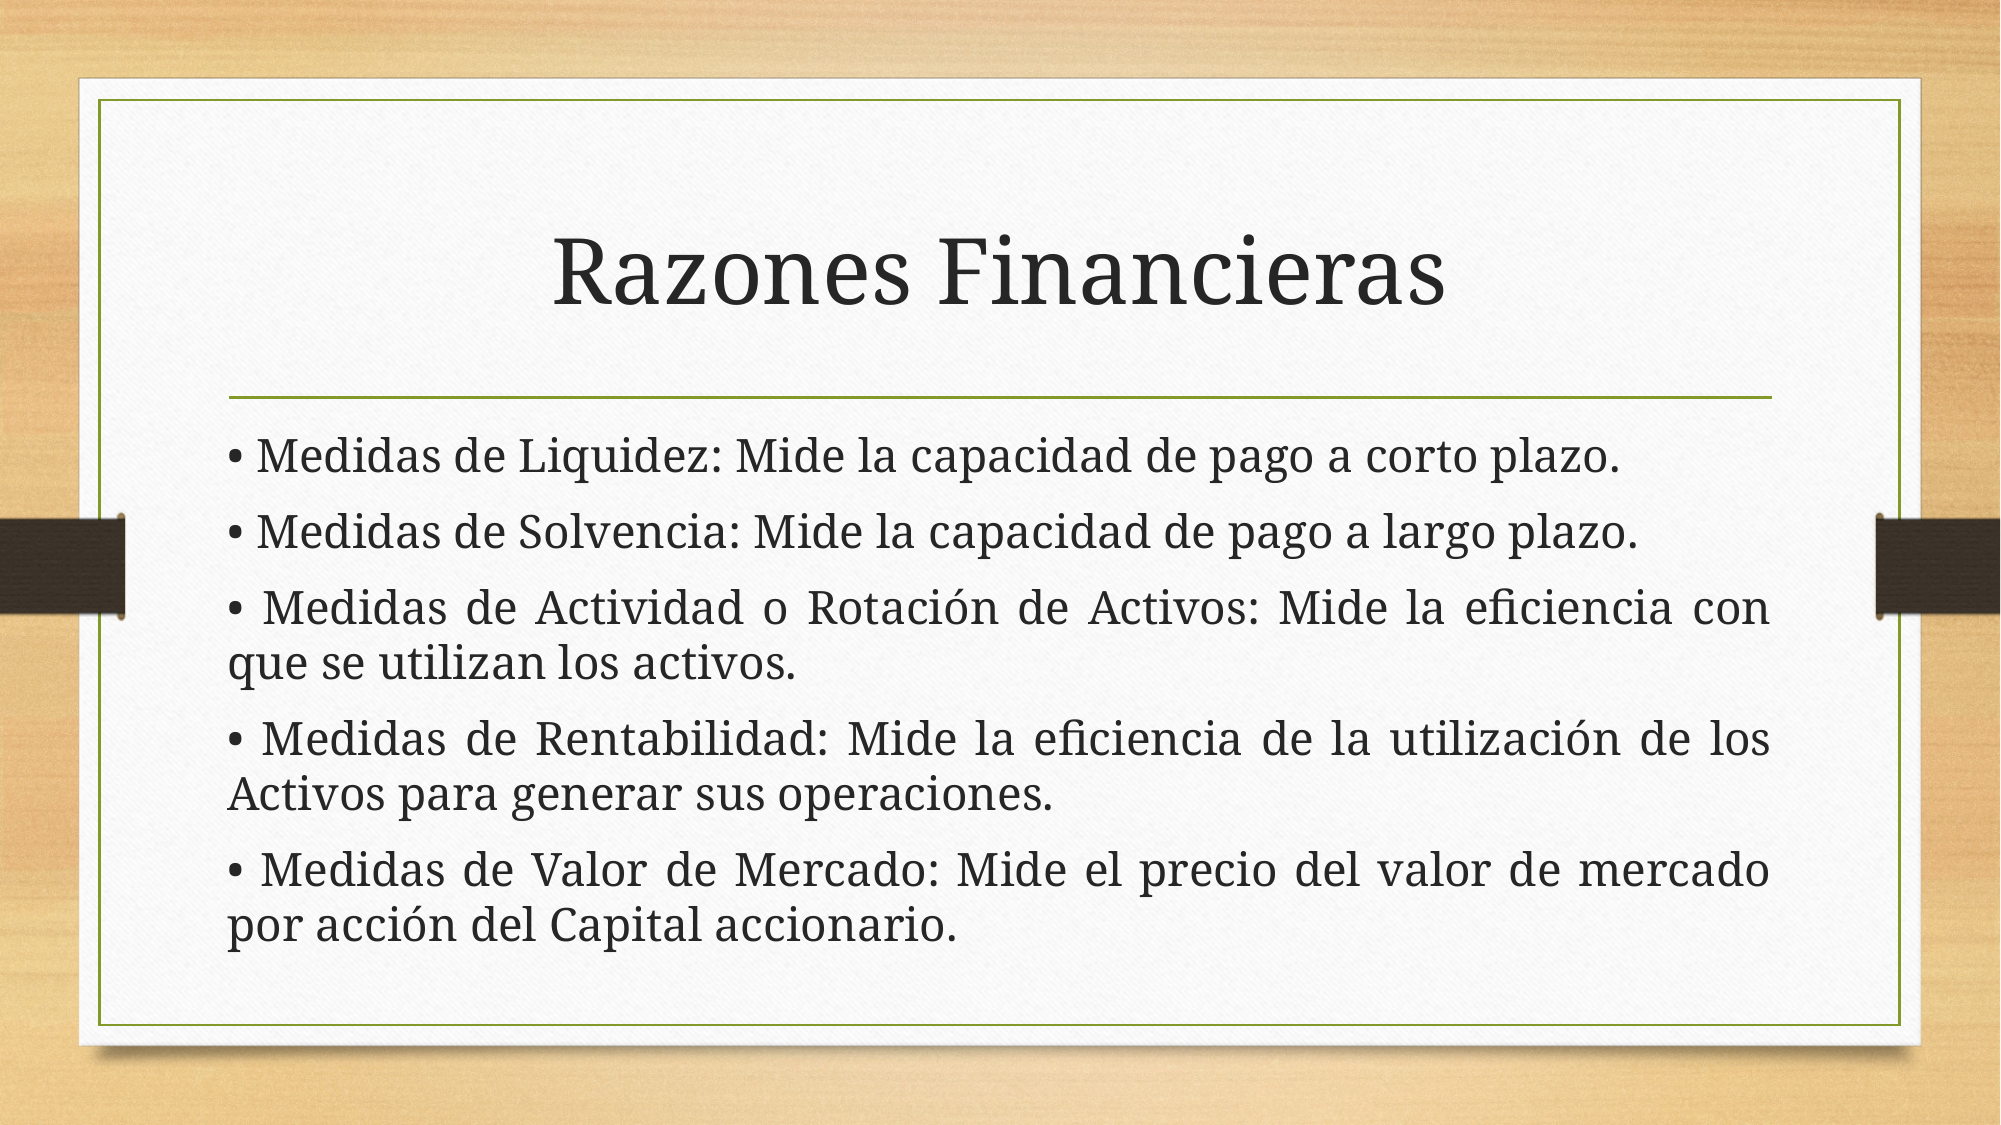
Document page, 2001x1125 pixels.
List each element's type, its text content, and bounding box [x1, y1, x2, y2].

list • Medidas de Liquidez: Mide la capacidad de pago a corto plazo. • Medidas de Solvencia: Mide la capacidad de pago a largo plazo. • Medidas de Actividad o Rotación de Activos: Mide la eficiencia con que se utilizan los activos. • Medidas de Rentabilidad: Mide la eficiencia de la utilización de los Activos para generar sus operaciones. • Medidas de Valor de Mercado: Mide el precio del valor de mercado por acción del Capital accionario. [212, 419, 1788, 964]
picture [0, 0, 2001, 1125]
title Razones Financieras [212, 161, 1788, 375]
